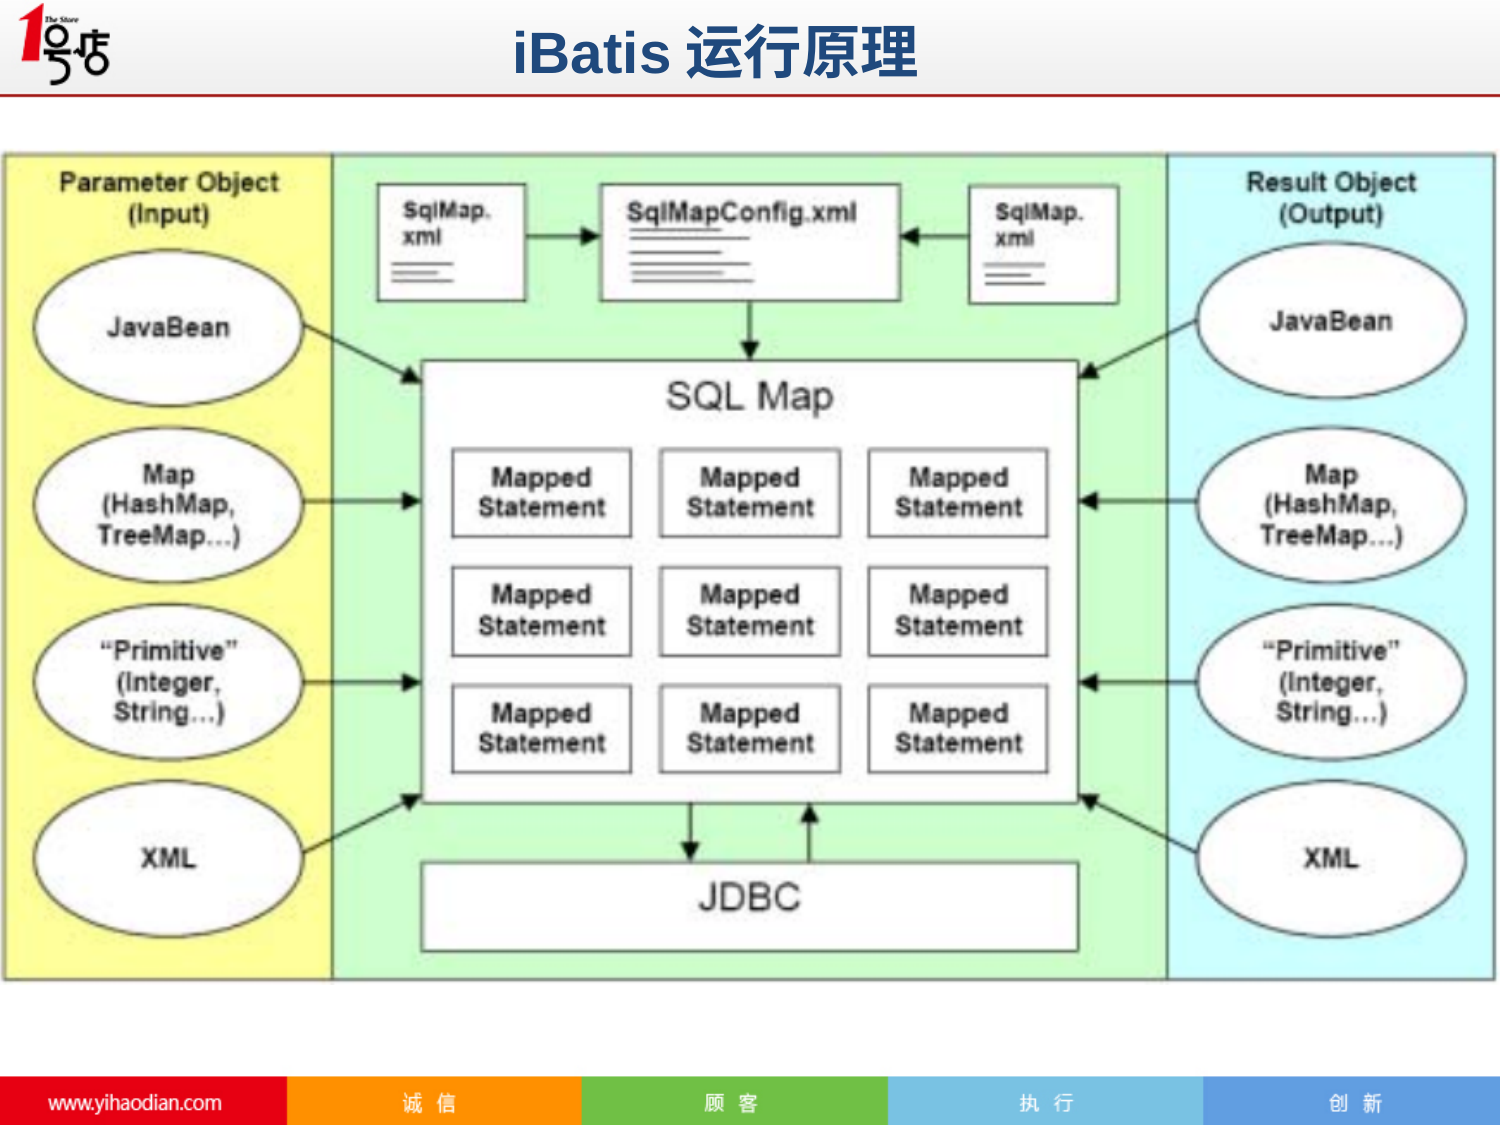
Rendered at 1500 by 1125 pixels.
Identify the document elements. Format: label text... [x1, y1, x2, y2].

picture [0, 0, 1500, 1125]
text_box iBatis运行原理 [497, 7, 934, 93]
